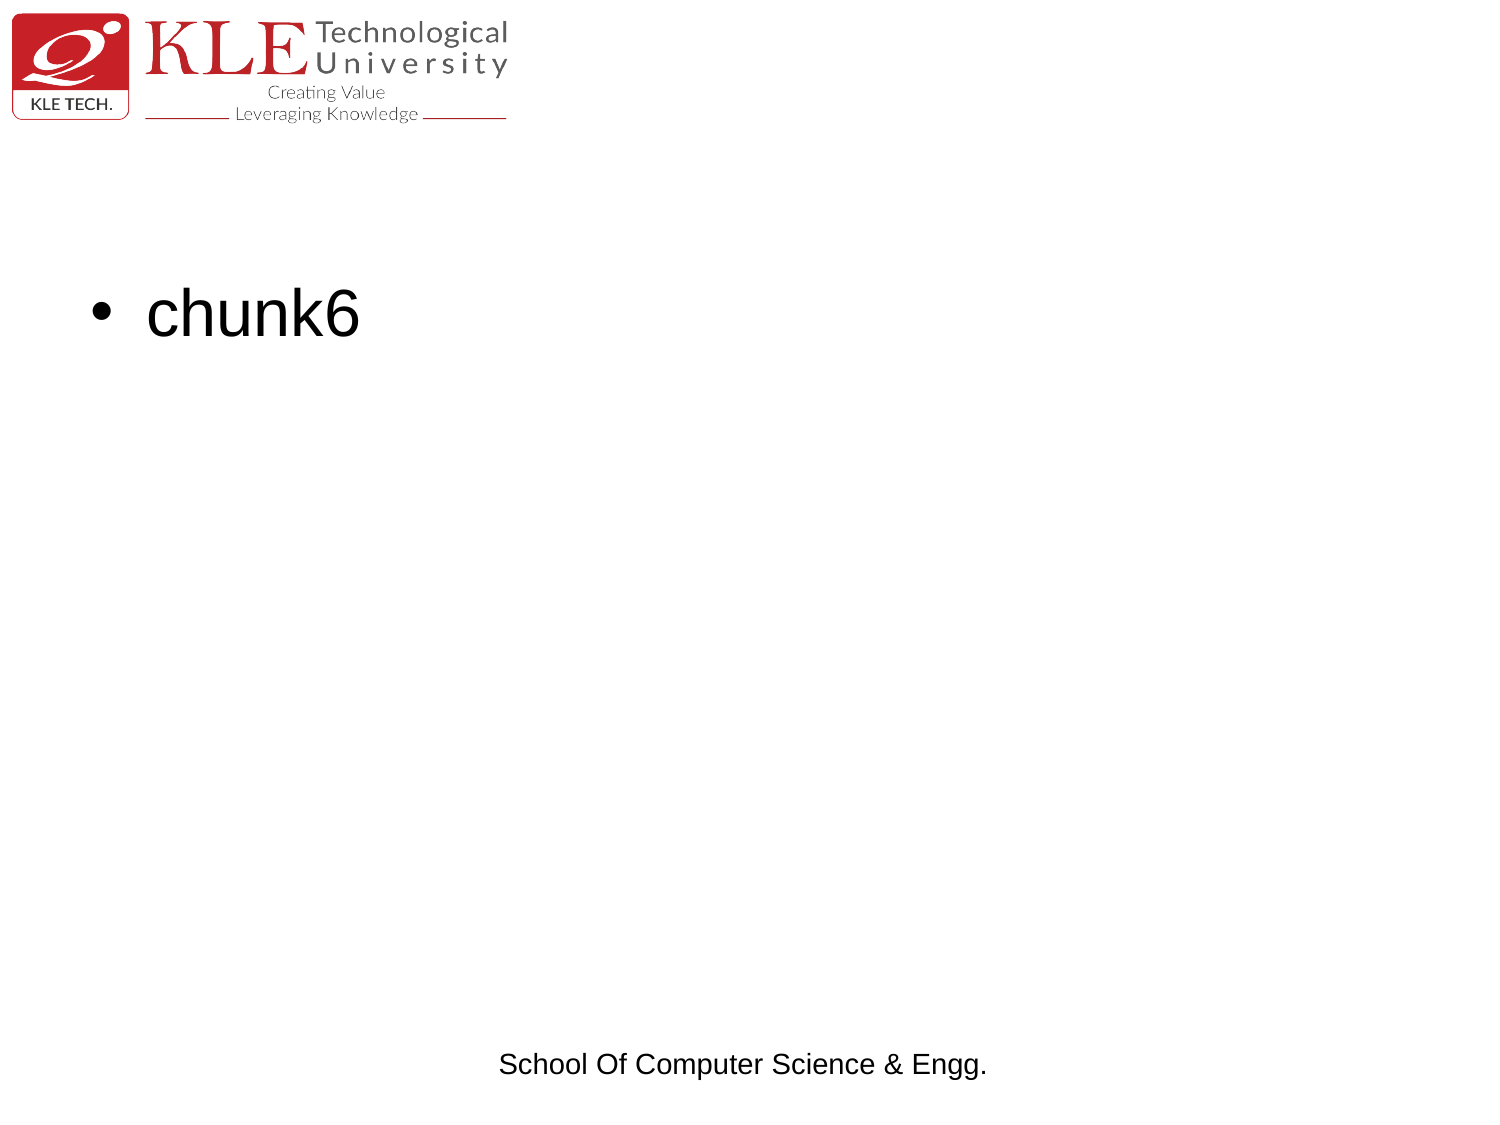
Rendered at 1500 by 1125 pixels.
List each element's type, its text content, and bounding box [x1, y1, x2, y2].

picture [12, 7, 513, 125]
list chunk6 [75, 262, 1425, 1005]
